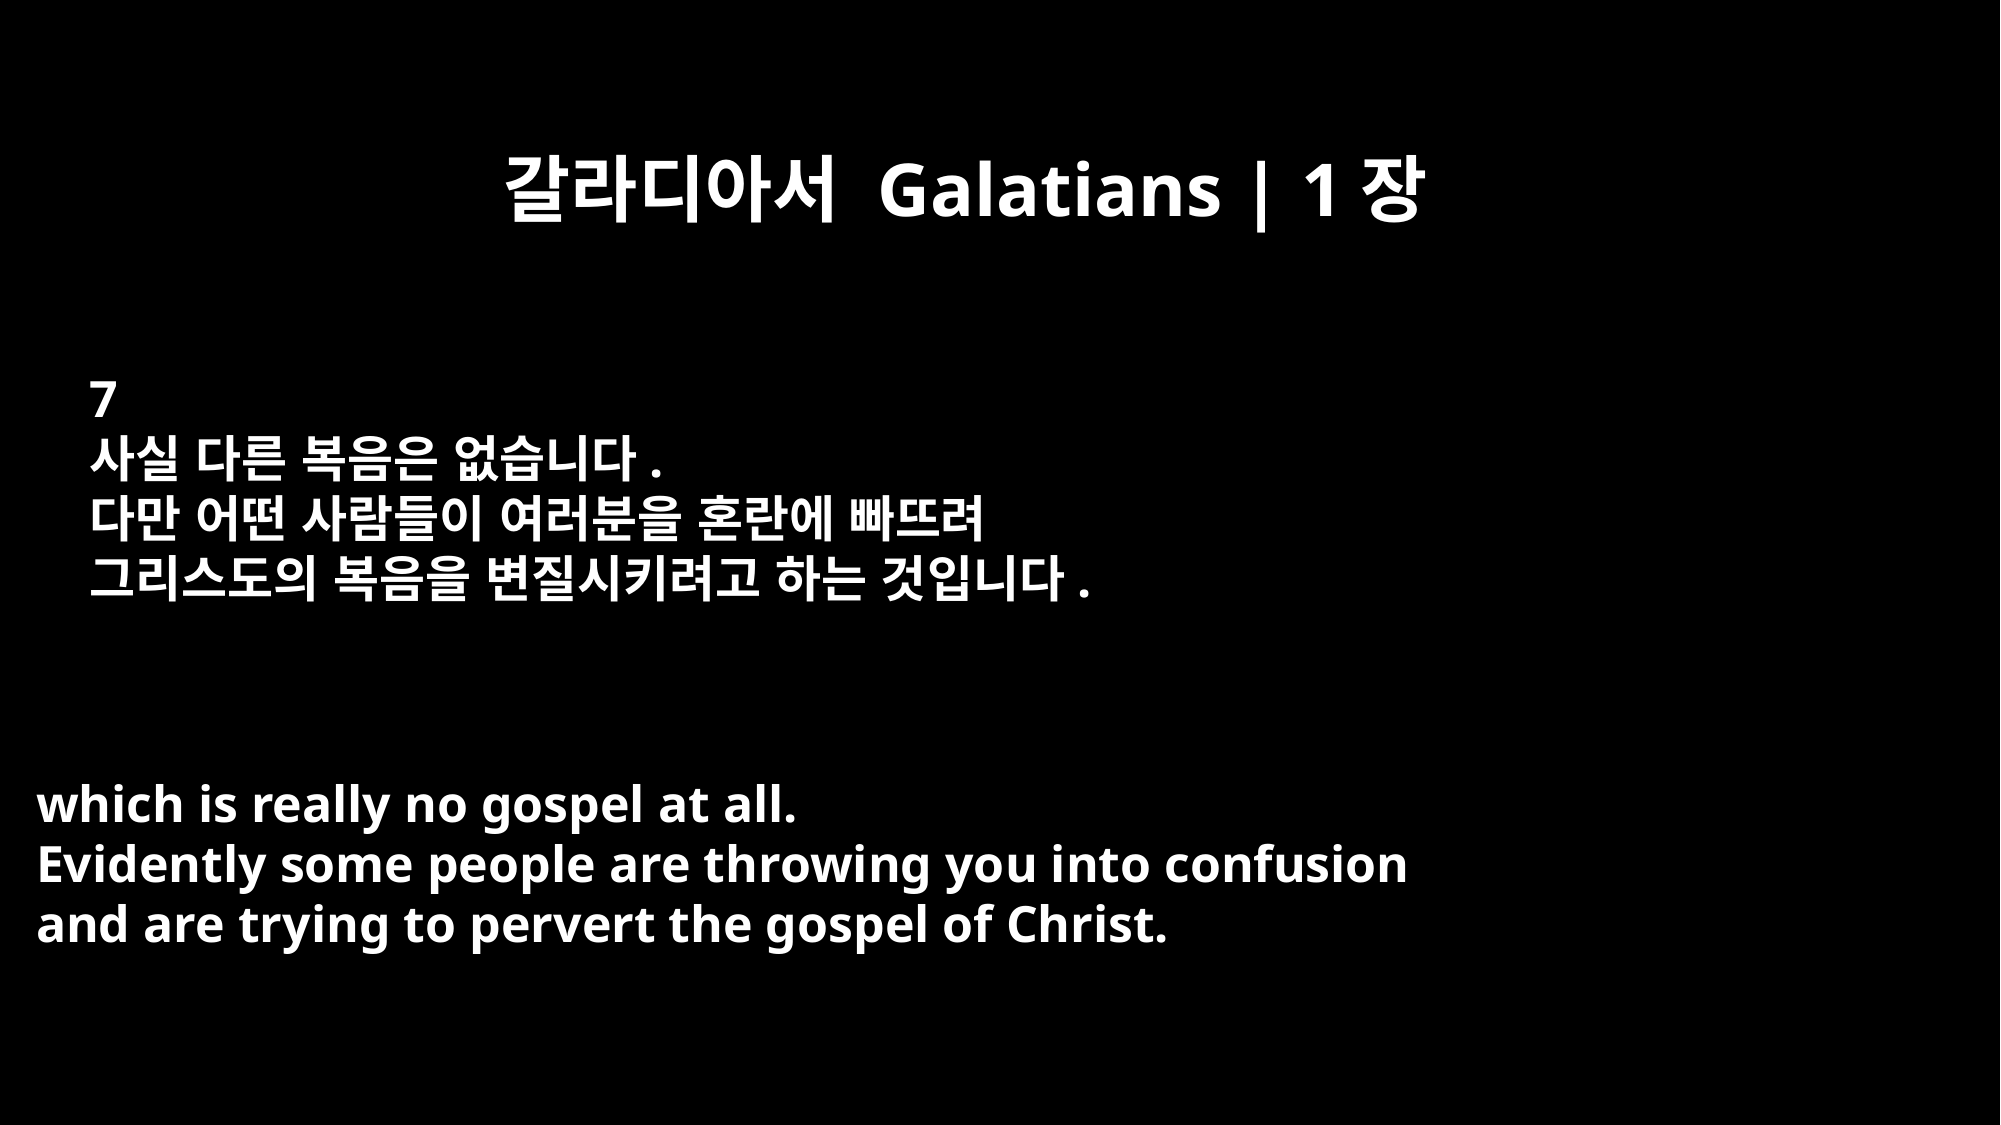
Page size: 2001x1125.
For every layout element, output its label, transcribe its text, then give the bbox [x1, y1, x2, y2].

text_box which is really no gospel at all. Evidently some people are throwing you into confusion and are trying to pervert the gospel of Christ. [21, 764, 1425, 960]
text_box 갈라디아서 Galatians | 1장 [488, 136, 1443, 239]
text_box 7 사실 다른 복음은 없습니다. 다만 어떤 사람들이 여러분을 혼란에 빠뜨려 그리스도의 복음을 변질시키려고 하는 것입니다. [74, 359, 1107, 615]
